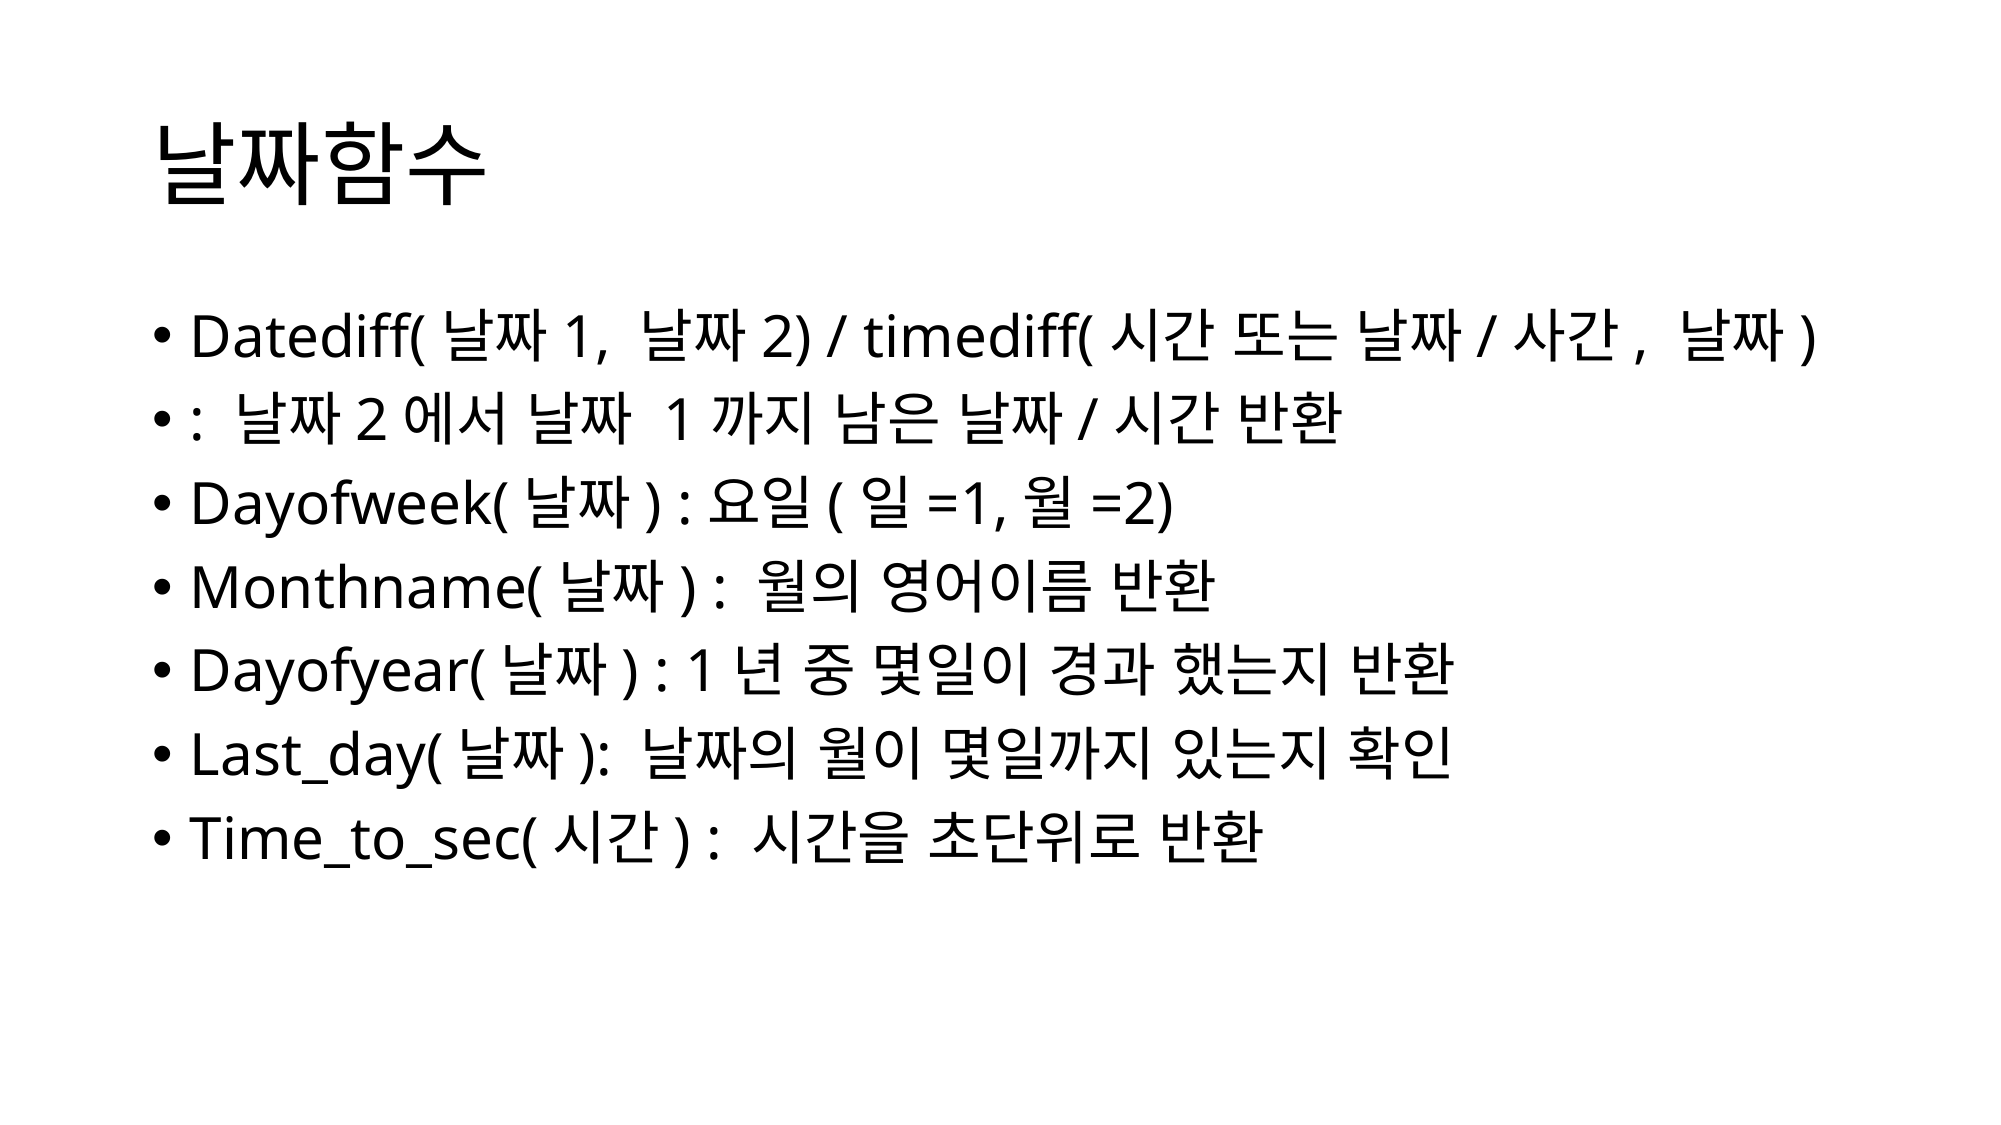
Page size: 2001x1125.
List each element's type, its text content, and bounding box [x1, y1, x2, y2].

title 날짜함수 [137, 59, 1863, 278]
list Datediff(날짜1, 날짜2) / timediff(시간 또는 날짜/사간, 날짜) : 날짜2에서 날짜 1까지 남은 날짜/시간 반환 Dayofweek(날짜) :요일(일=1,월=2) Monthname(날짜) : 월의 영어이름 반환 Dayofyear(날짜) : 1년 중 몇일이 경과 했는지 반환 Last_day(날짜): 날짜의 월이 몇일까지 있는지 확인 Time_to_sec(시간) : 시간을 초단위로 반환 [137, 299, 1863, 1014]
